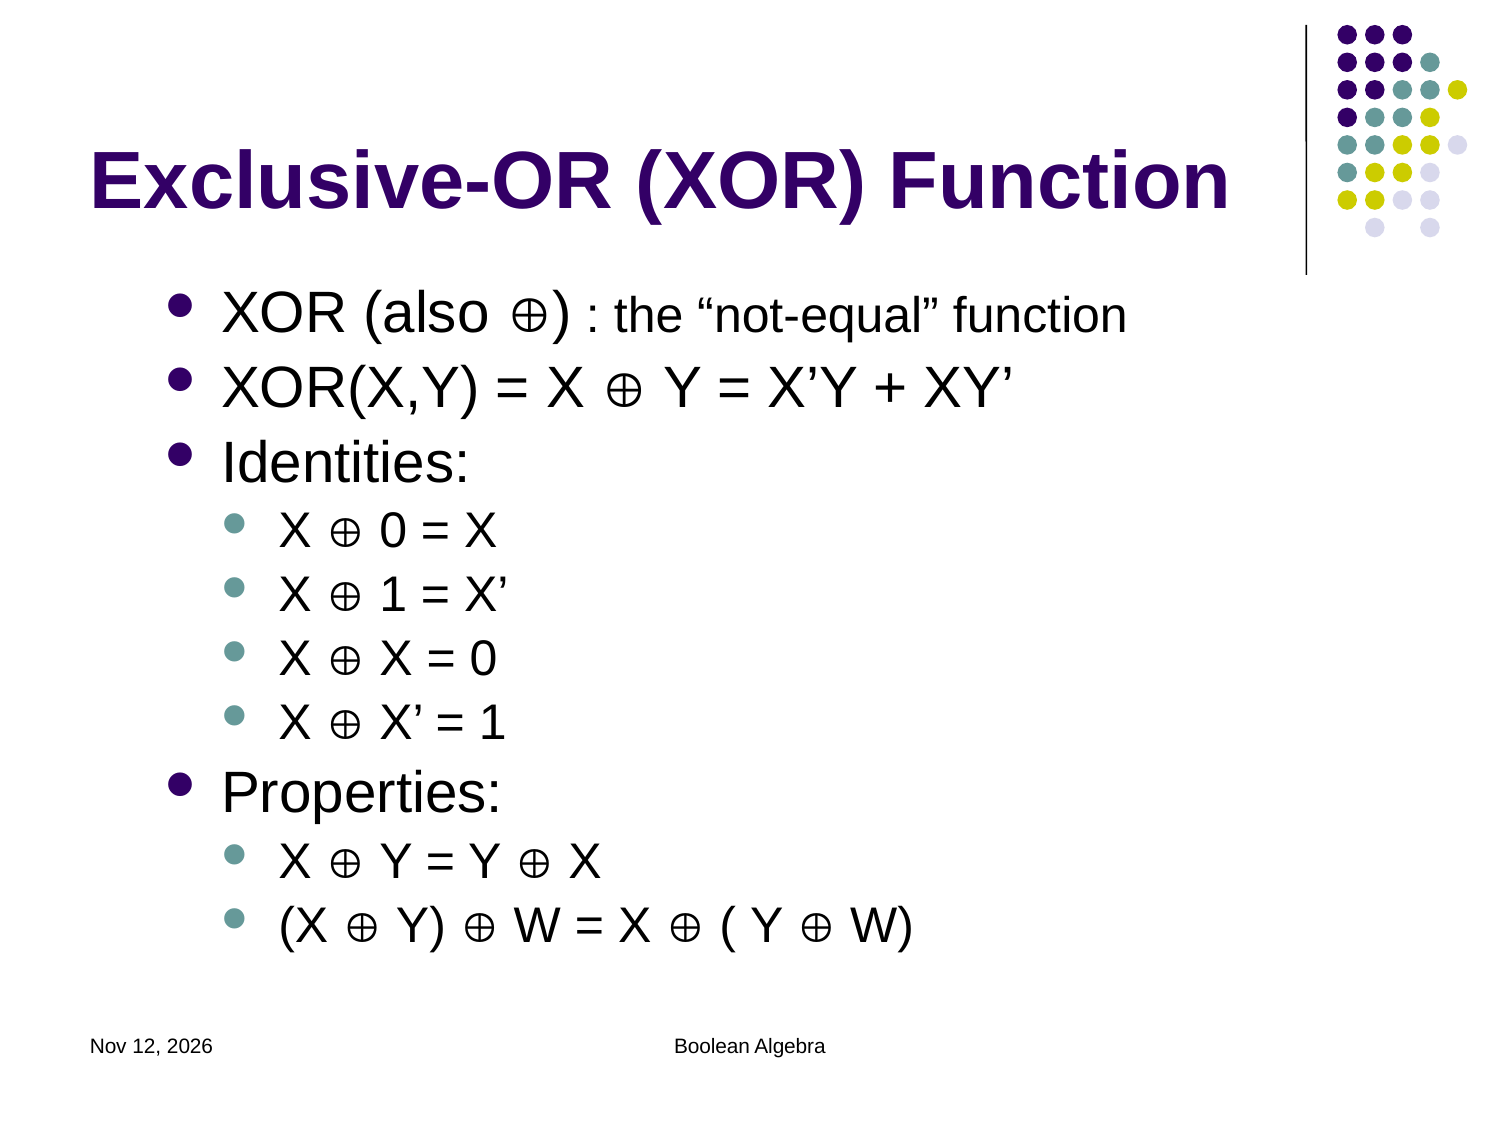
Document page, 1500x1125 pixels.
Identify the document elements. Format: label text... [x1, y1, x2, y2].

title Exclusive-OR (XOR) Function [75, 20, 1313, 233]
footer Boolean Algebra [512, 1025, 988, 1100]
list XOR (also ) : the “not-equal” function XOR(X,Y) = X  Y = X’Y + XY’ Identities: X  0 = X X  1 = X’ X  X = 0 X  X’ = 1 Properties: X  Y = Y  X (X  Y)  W = X  ( Y  W) [150, 275, 1500, 1018]
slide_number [75, 1025, 425, 1100]
